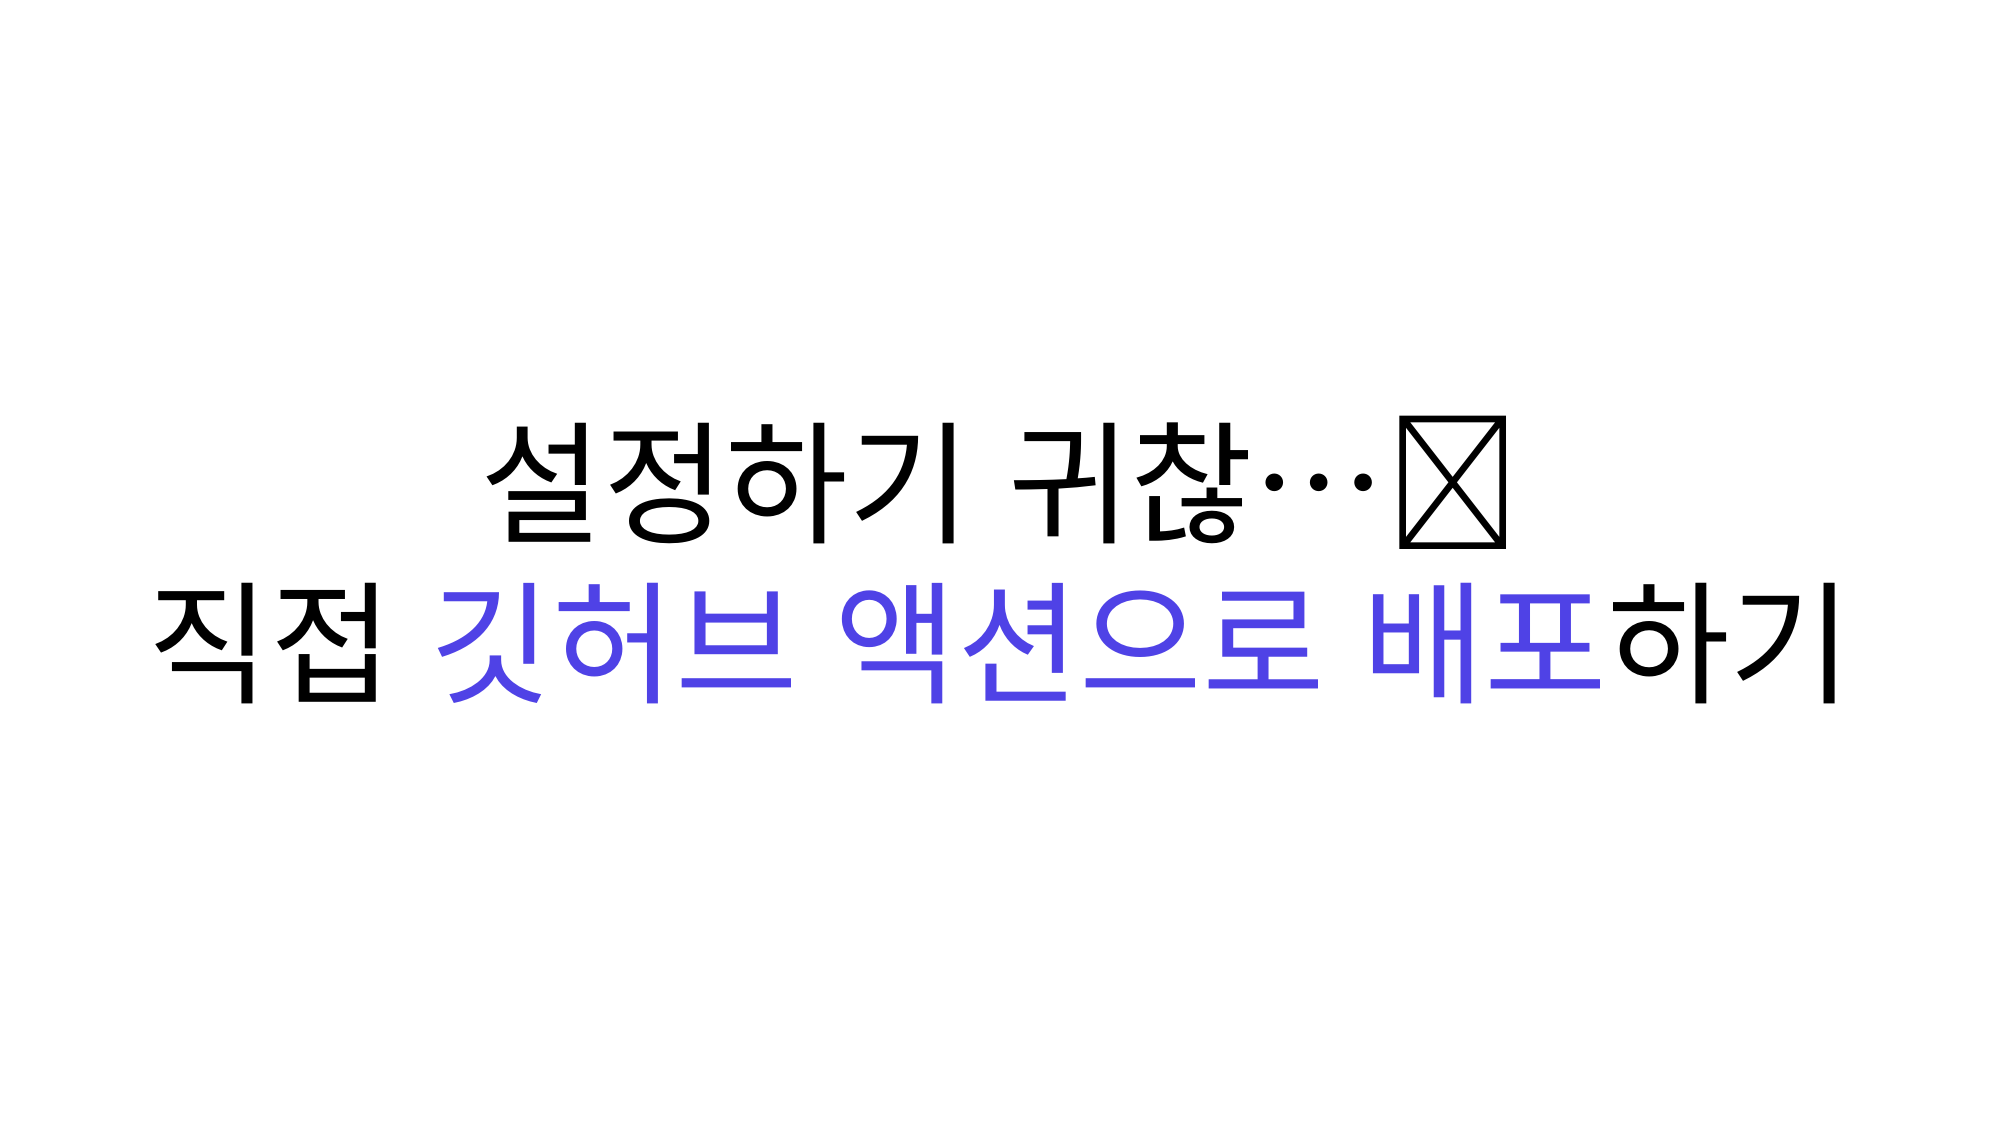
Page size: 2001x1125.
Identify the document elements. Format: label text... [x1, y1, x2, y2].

text_box 설정하기 귀찮… 직접 깃허브 액션으로 배포하기 [133, 393, 1867, 728]
